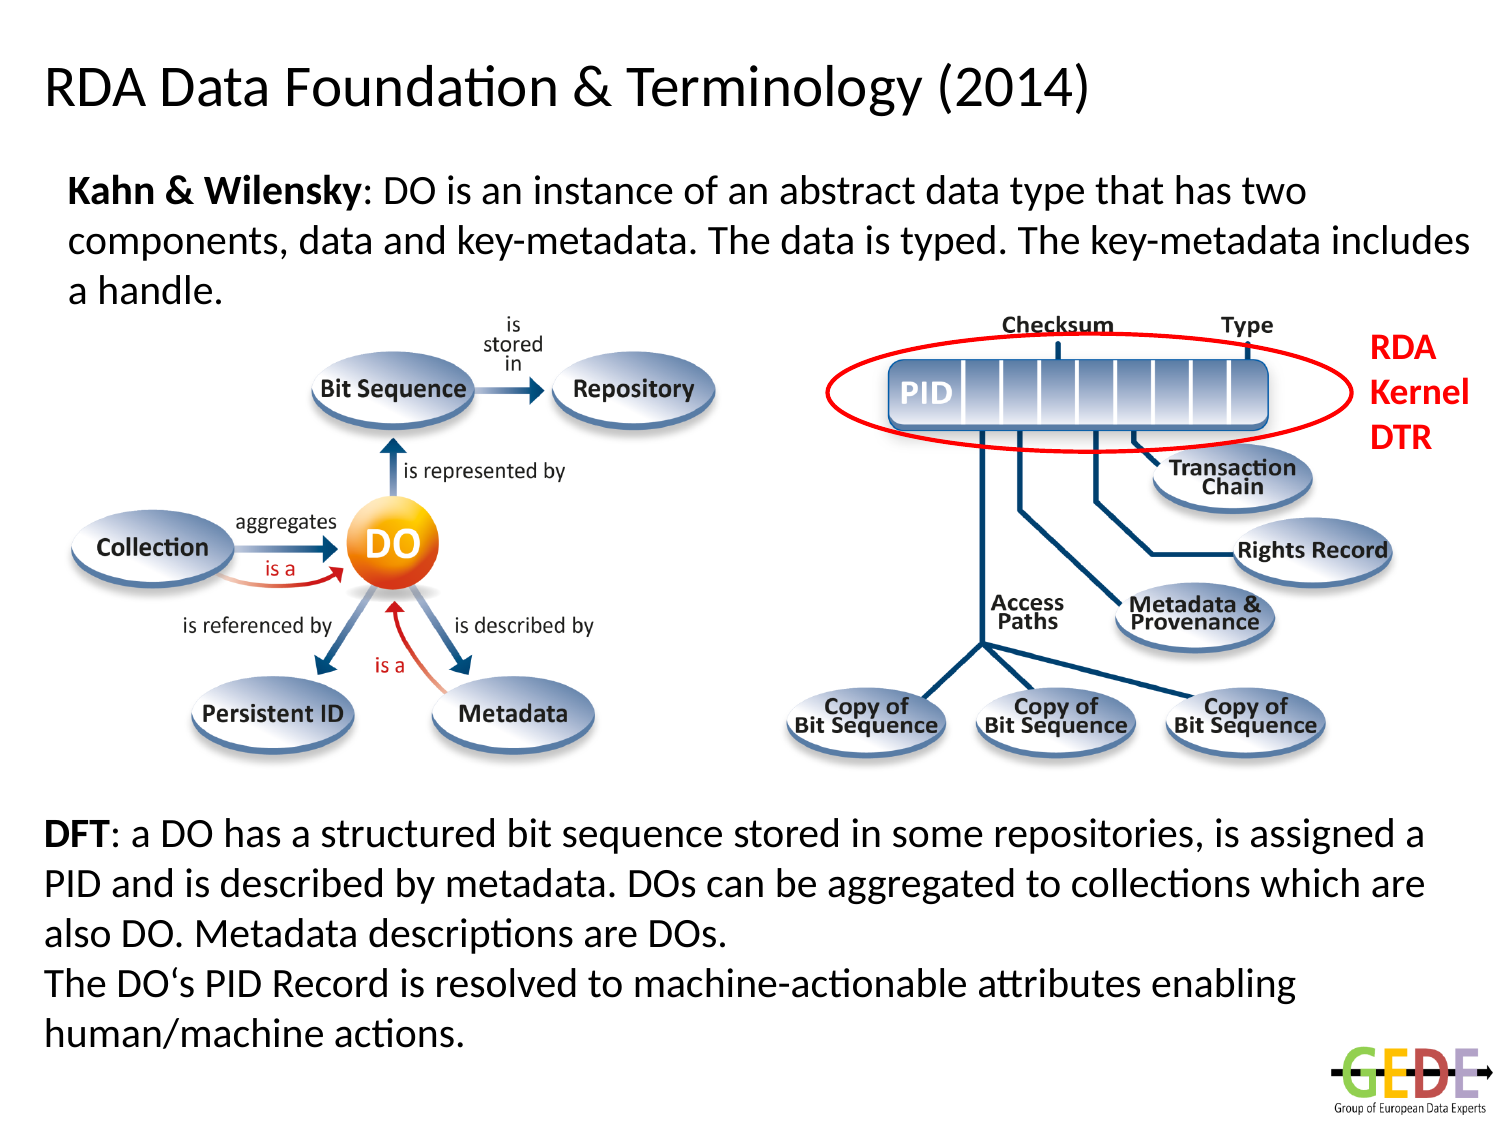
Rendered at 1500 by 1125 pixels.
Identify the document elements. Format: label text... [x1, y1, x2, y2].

picture [55, 303, 729, 777]
text_box RDA Kernel DTR [1412, 314, 1486, 465]
picture [1328, 1043, 1496, 1118]
picture [771, 303, 1408, 777]
text_box DFT: a DO has a structured bit sequence stored in some repositories, is assigned a PID and is described by metadata. DOs can be aggregated to collections which are also DO. Metadata descriptions are DOs. The DO‘s PID Record is resolved to machine-actionable attributes enabling human/machine actions. [29, 798, 1474, 1064]
text_box Kahn & Wilensky: DO is an instance of an abstract data type that has two components, data and key-metadata. The data is typed. The key-metadata includes a handle. [53, 155, 1496, 321]
title RDA Data Foundation & Terminology (2014) [29, 19, 1329, 148]
